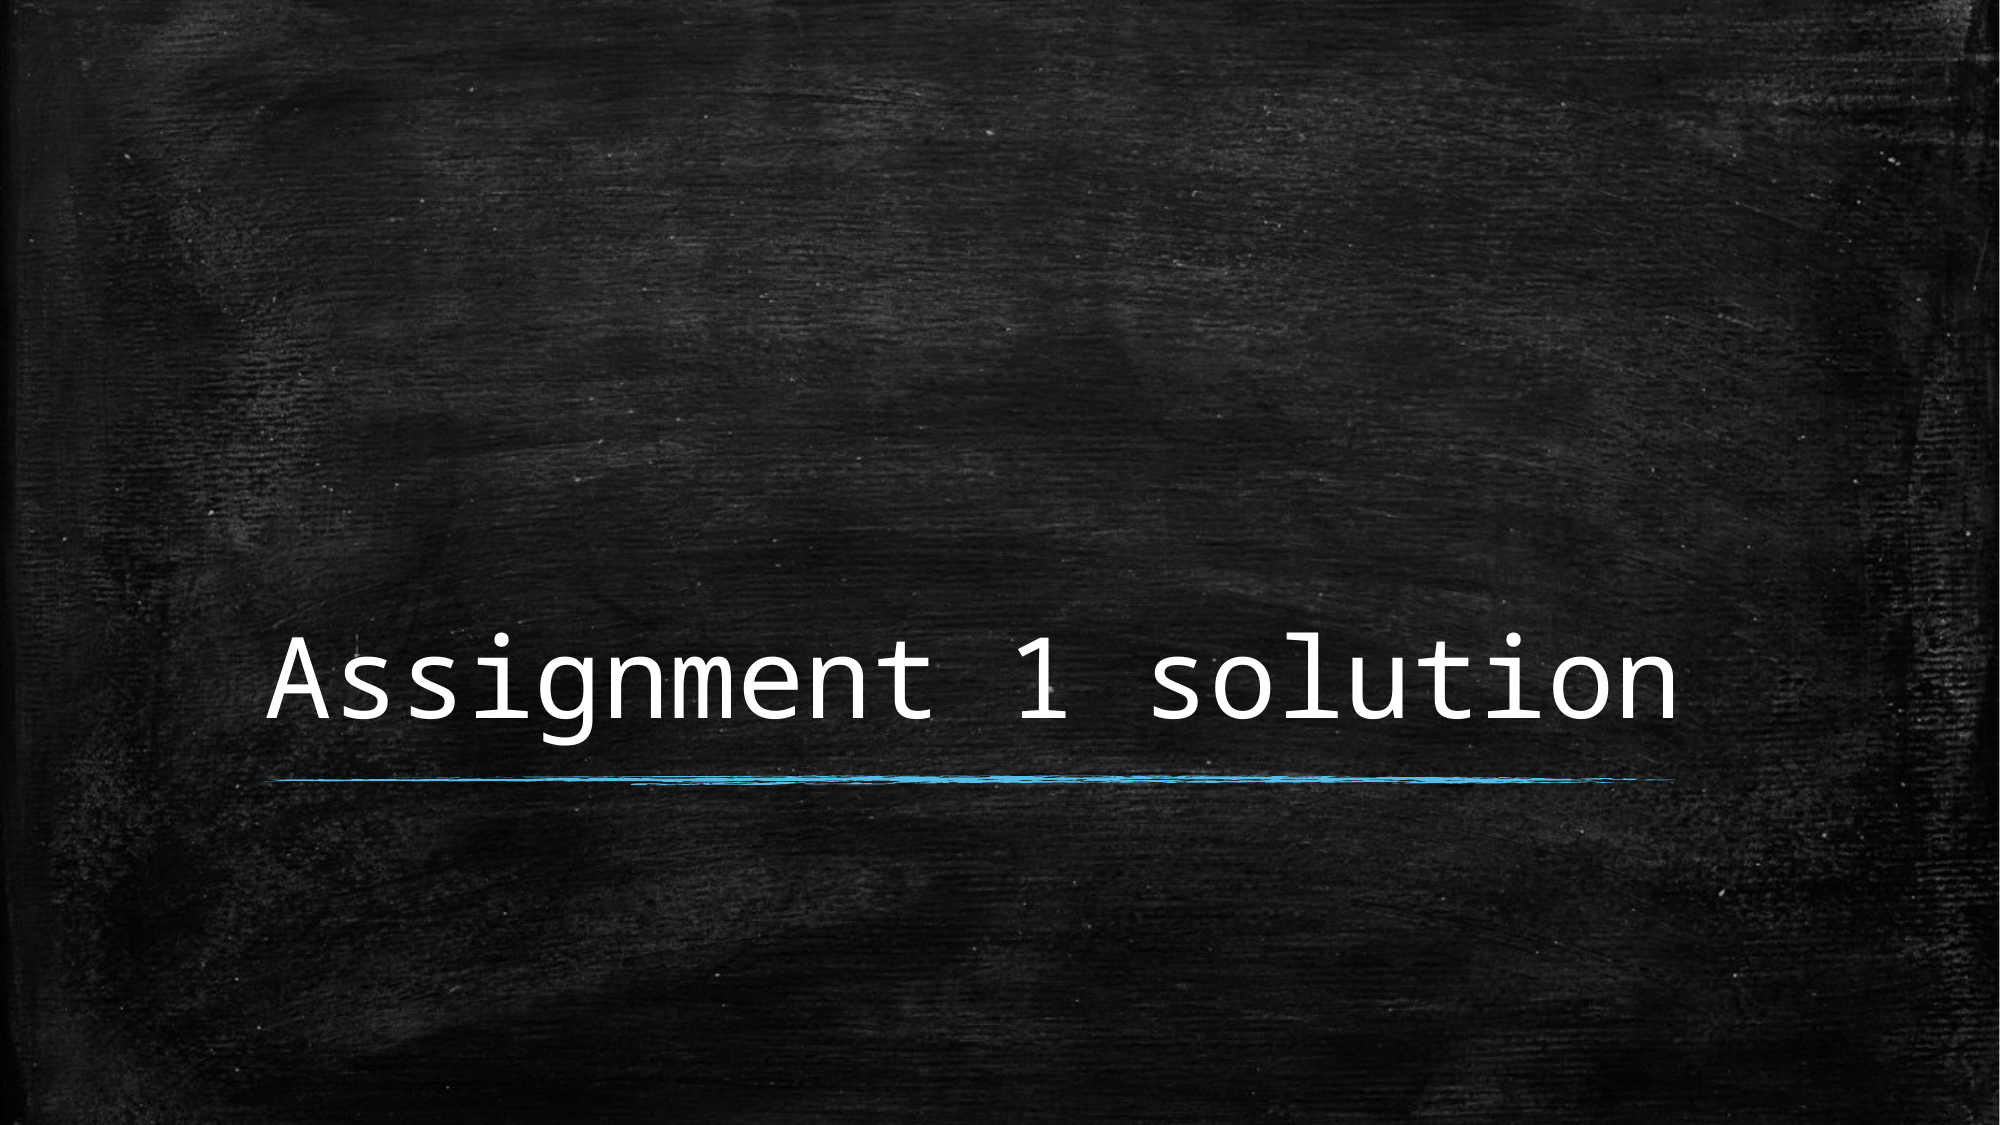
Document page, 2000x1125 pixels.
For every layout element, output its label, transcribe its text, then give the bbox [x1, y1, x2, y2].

title Assignment 1 solution [249, 312, 1750, 750]
